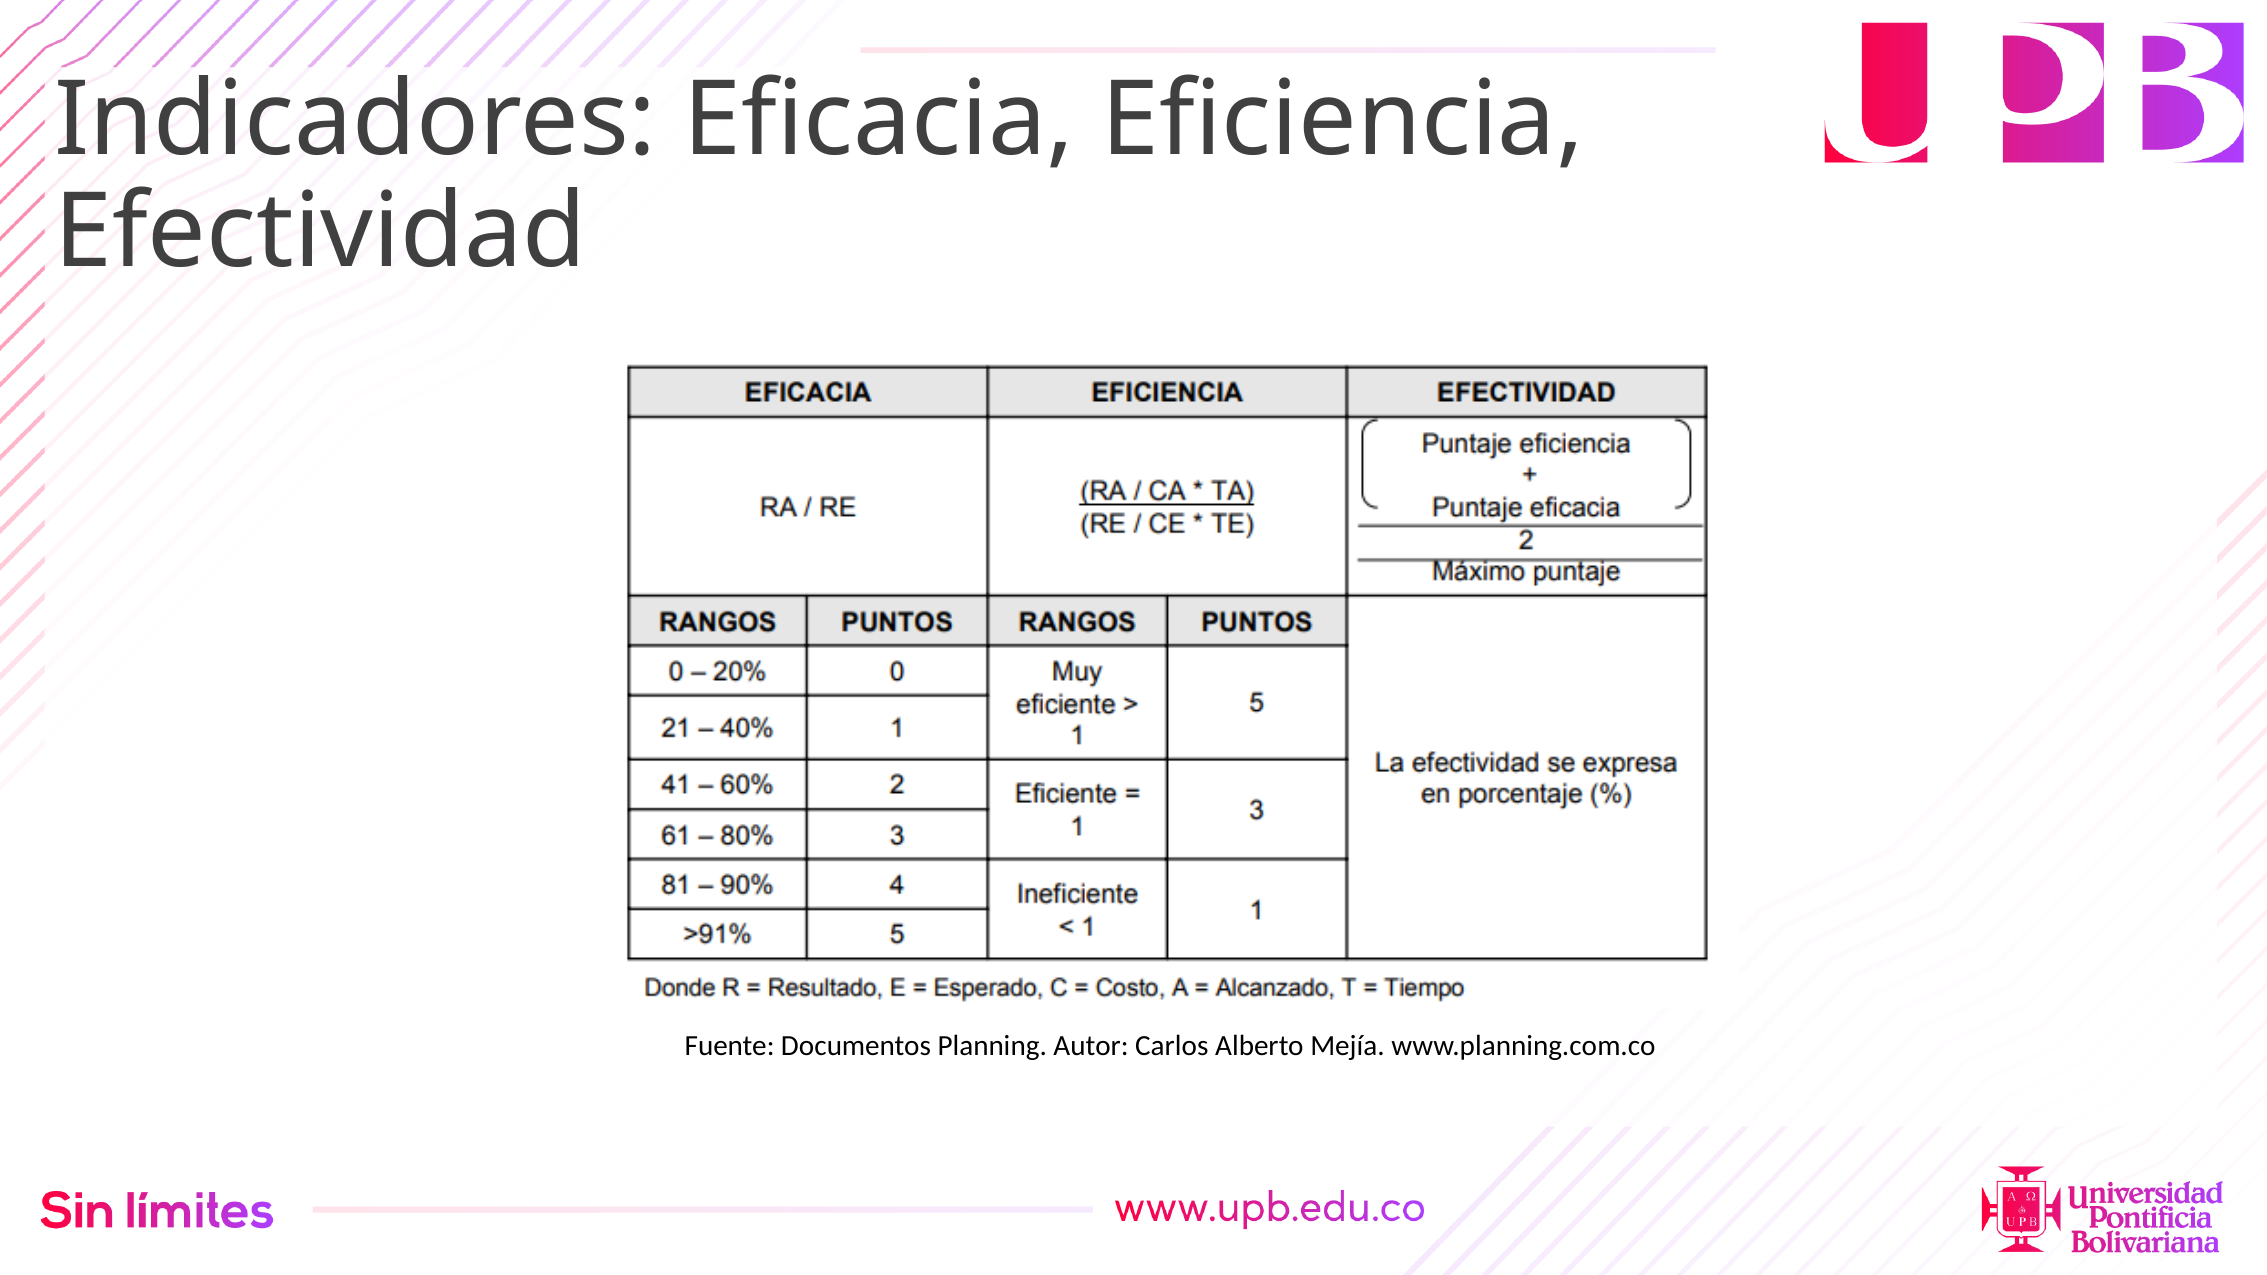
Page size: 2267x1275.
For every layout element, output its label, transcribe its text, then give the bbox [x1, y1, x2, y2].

picture [0, 0, 2267, 1275]
title Indicadores: Eficacia, Eficiencia, Efectividad [39, 53, 2140, 300]
text_box Fuente: Documentos Planning. Autor: Carlos Alberto Mejía. www.planning.com.co [669, 1018, 1685, 1069]
